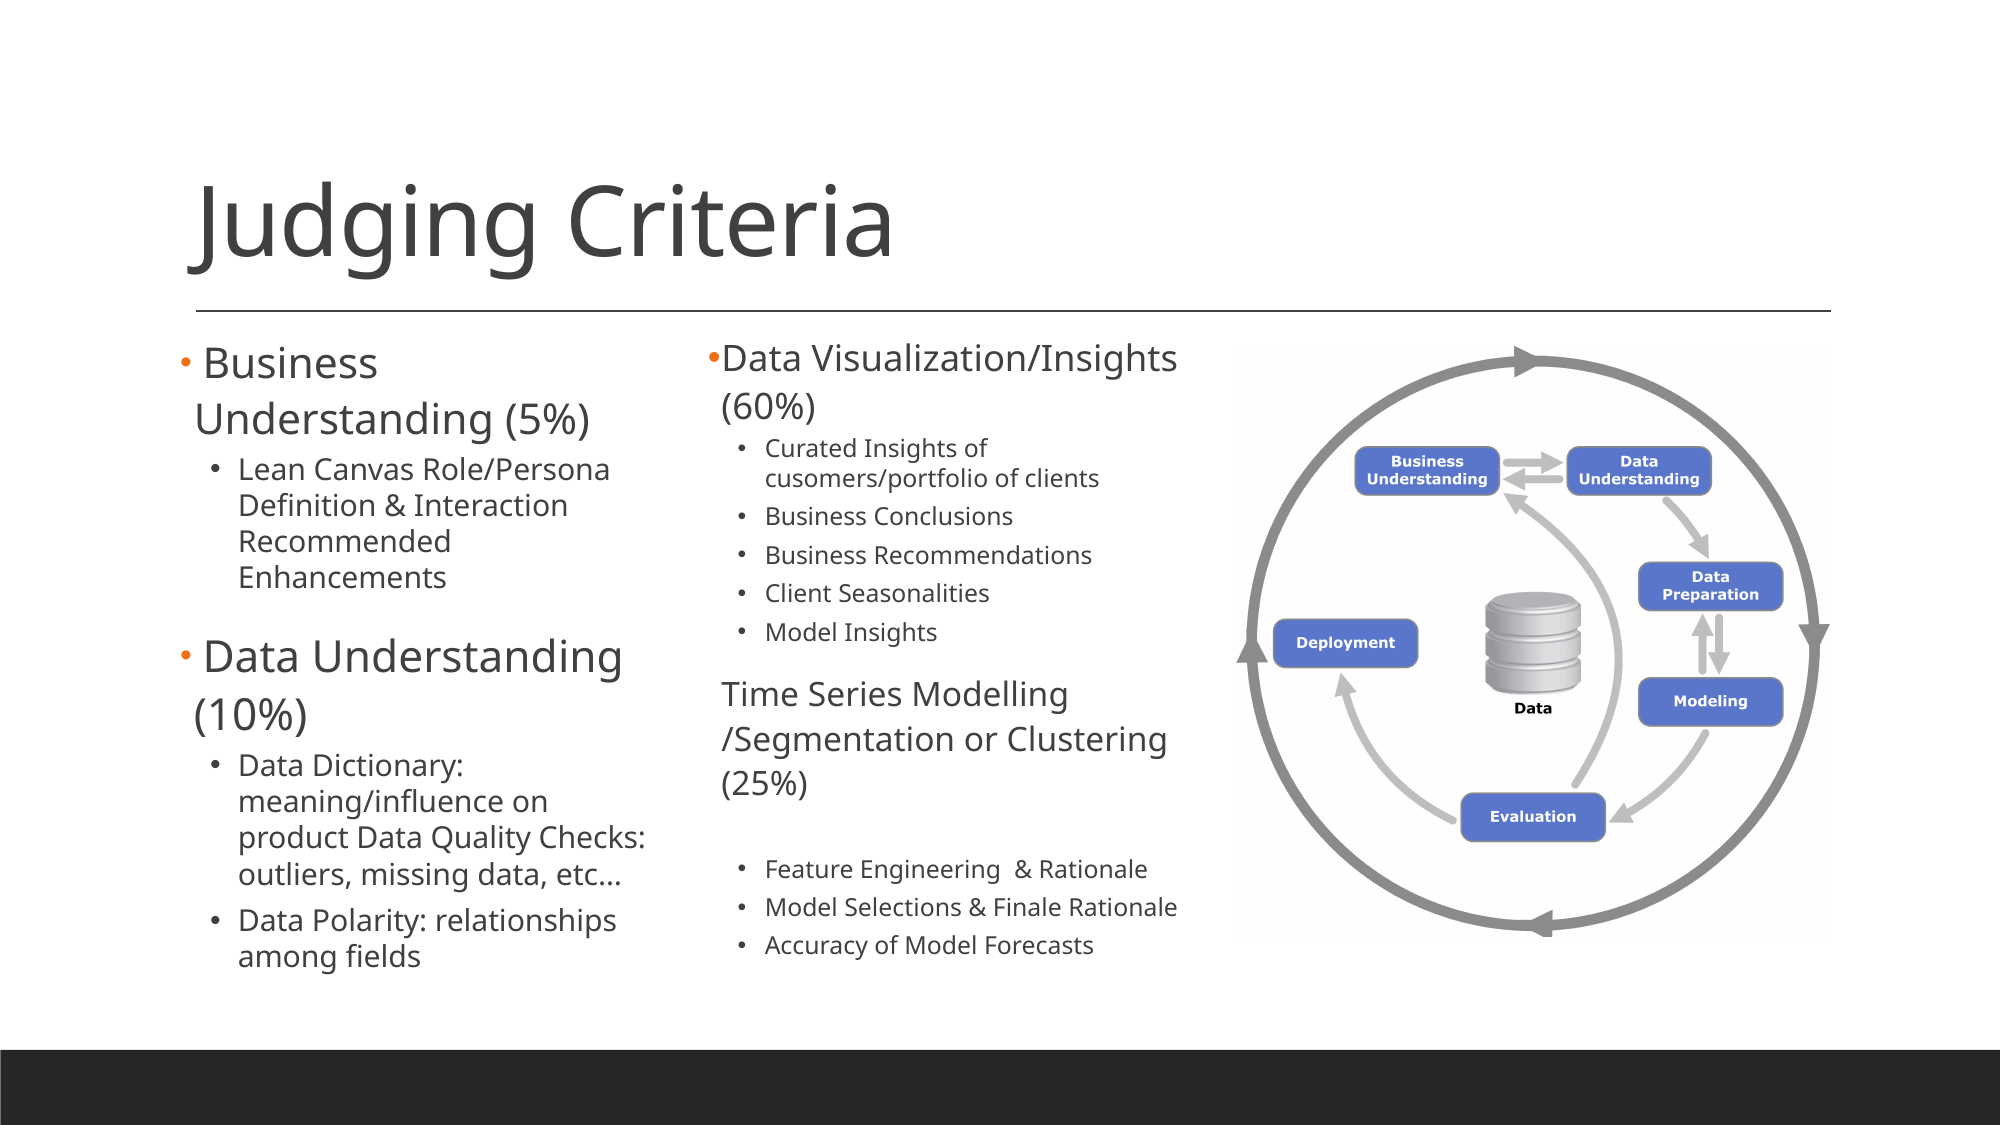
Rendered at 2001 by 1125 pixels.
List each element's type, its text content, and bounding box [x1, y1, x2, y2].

list Business Understanding (5%) Lean Canvas Role/Persona Definition & Interaction Recommended Enhancements Data Understanding (10%) Data Dictionary: meaning/influence on product Data Quality Checks: outliers, missing data, etc… Data Polarity: relationships among fields [180, 323, 651, 990]
picture [1235, 345, 1831, 937]
text_box Data Visualization/Insights (60%) Curated Insights of cusomers/portfolio of clients Business Conclusions Business Recommendations Client Seasonalities Model Insights Time Series Modelling /Segmentation or Clustering (25%) Feature Engineering & Rationale Model Selections & Finale Rationale Accuracy of Model Forecasts [708, 323, 1179, 1026]
title Judging Criteria [180, 47, 1830, 285]
